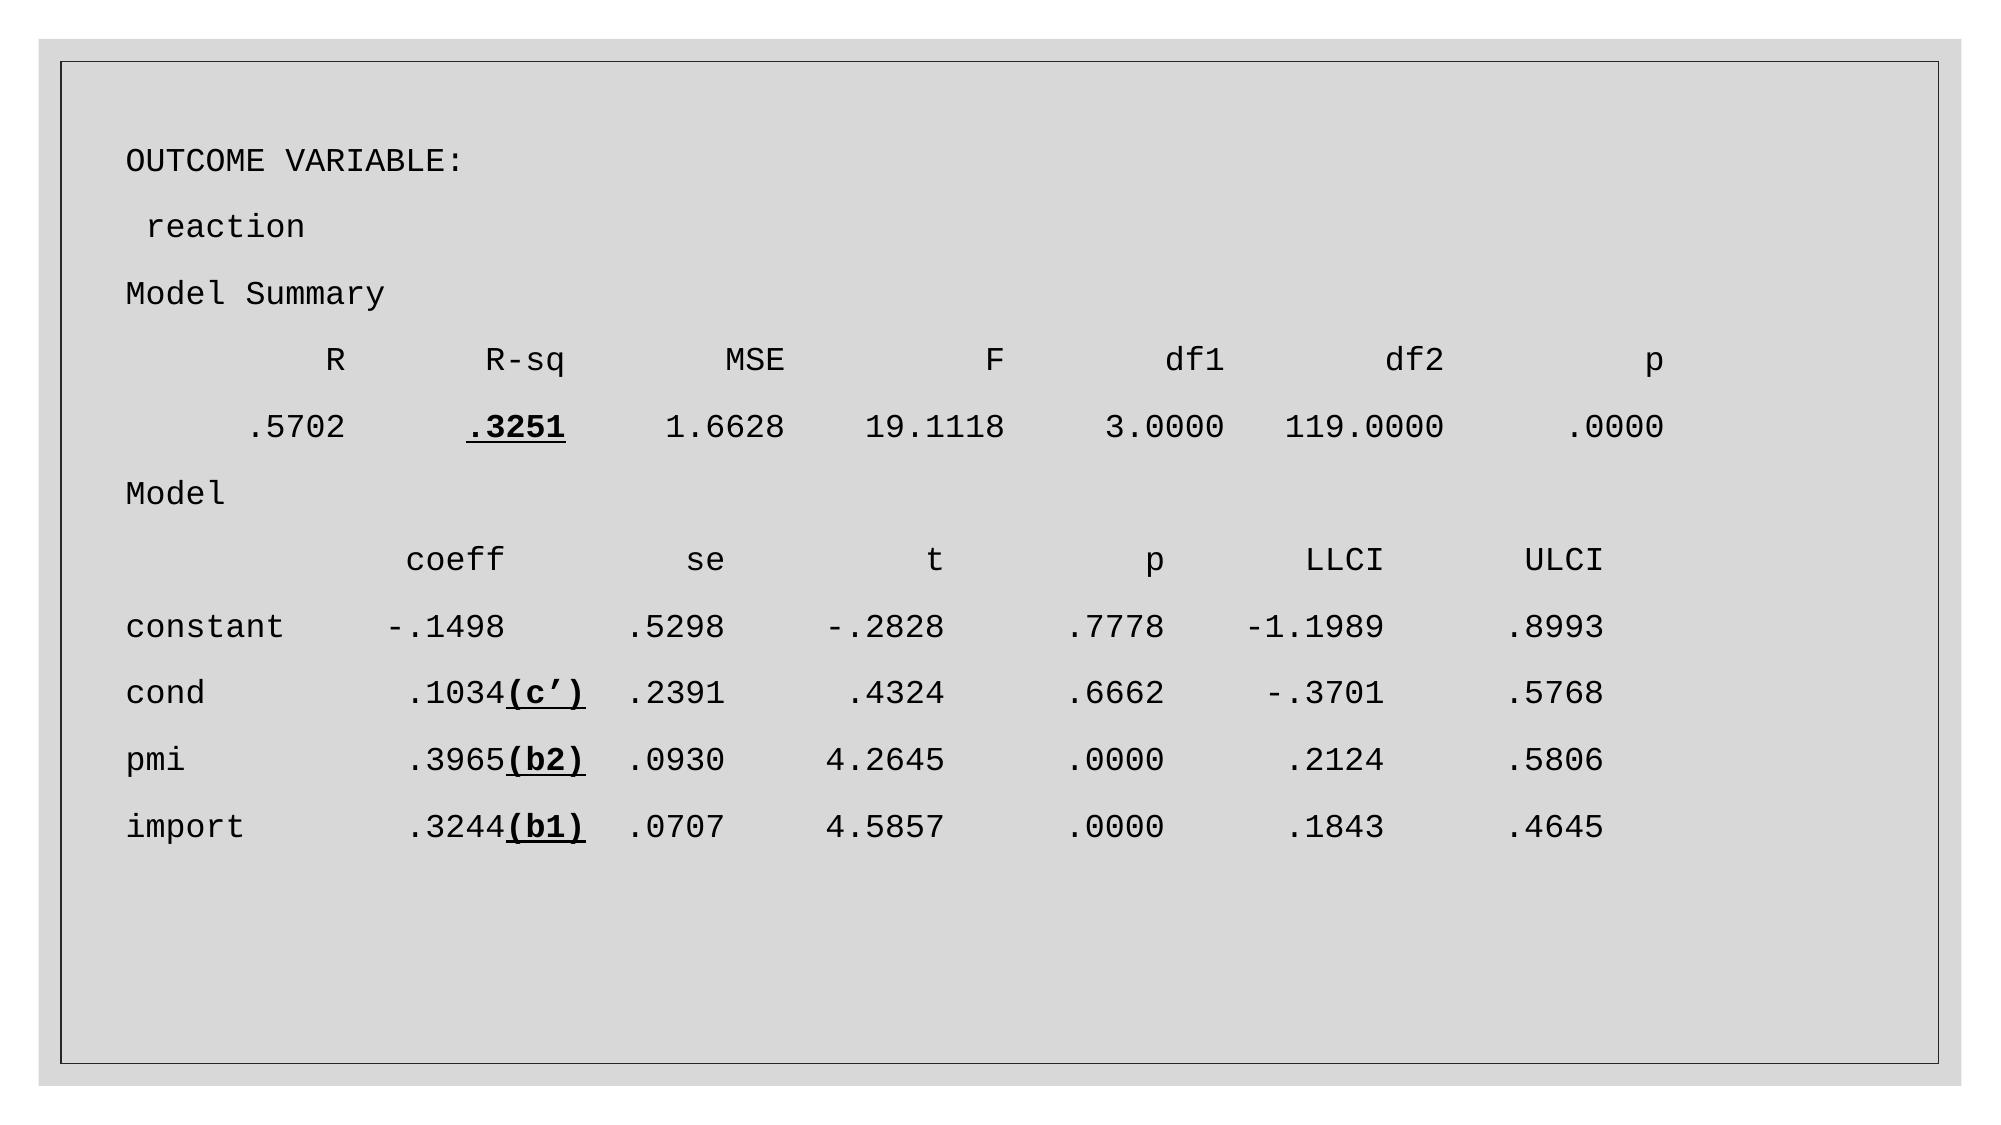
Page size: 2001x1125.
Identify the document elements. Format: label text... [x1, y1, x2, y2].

list OUTCOME VARIABLE: reaction Model Summary R R-sq MSE F df1 df2 p .5702 .3251 1.6628 19.1118 3.0000 119.0000 .0000 Model coeff se t p LLCI ULCI constant -.1498 .5298 -.2828 .7778 -1.1989 .8993 cond .1034(c’) .2391 .4324 .6662 -.3701 .5768 pmi .3965(b2) .0930 4.2645 .0000 .2124 .5806 import .3244(b1) .0707 4.5857 .0000 .1843 .4645 [110, 122, 1877, 1001]
